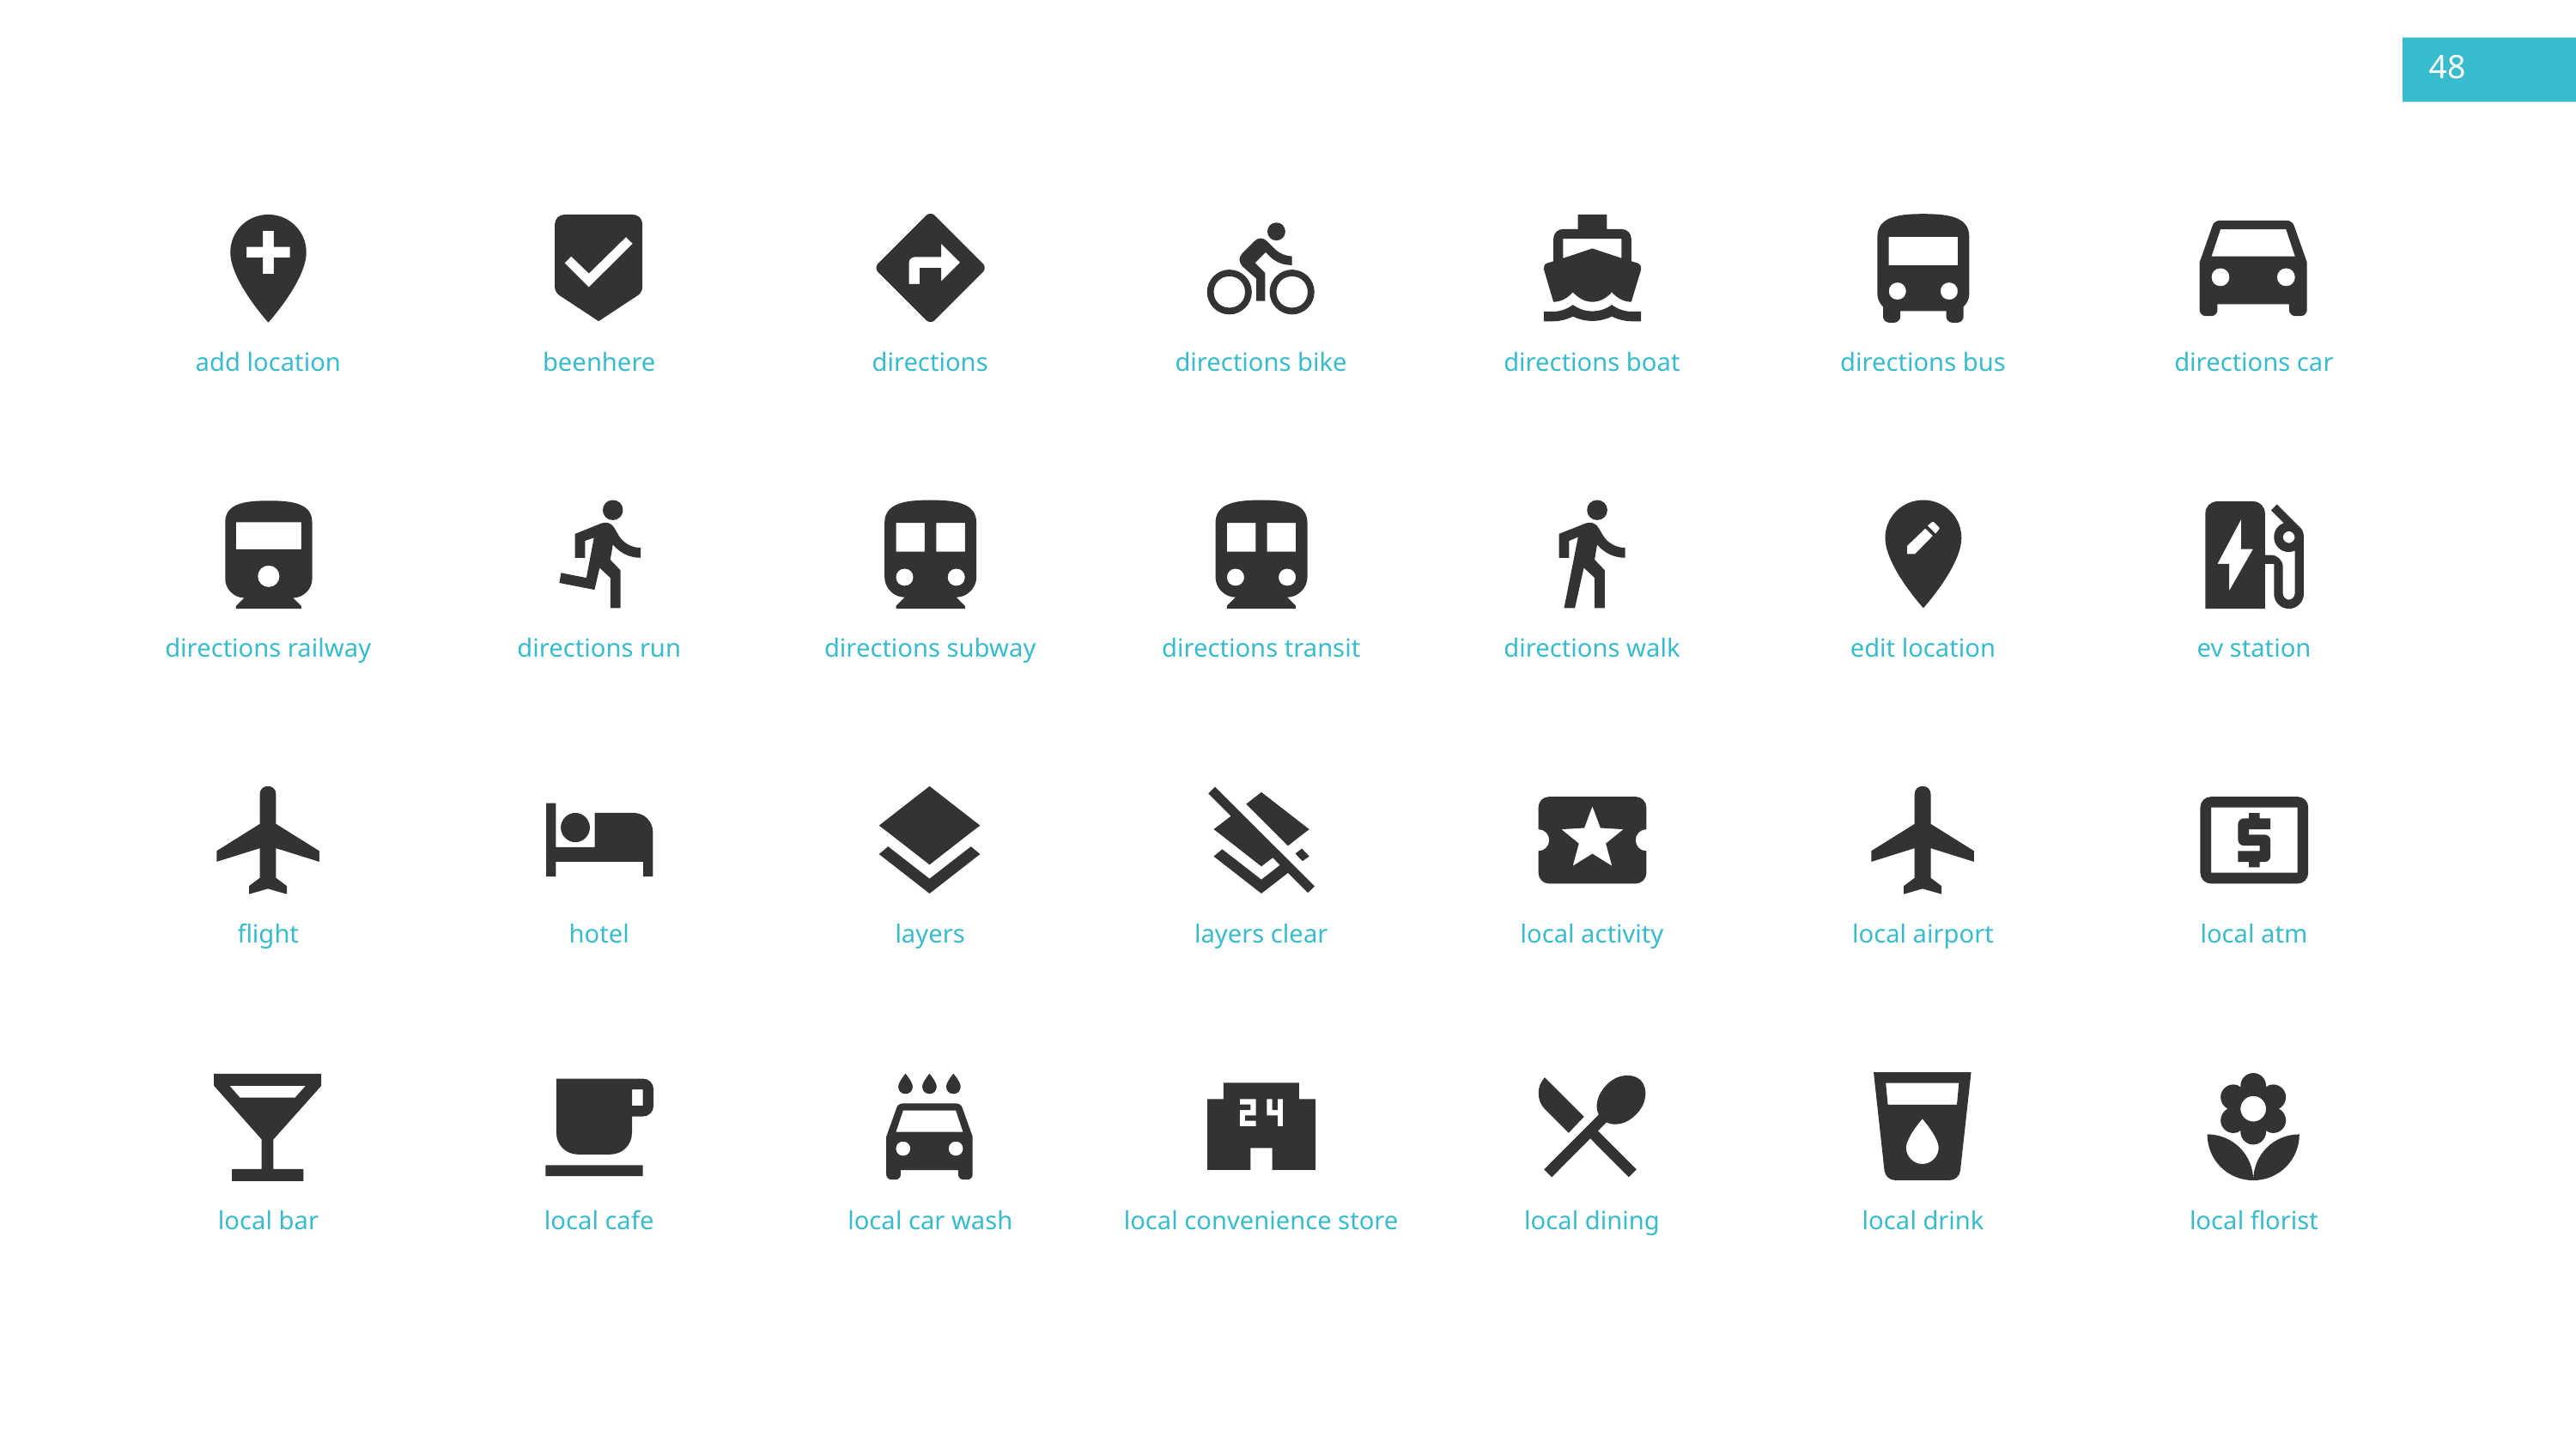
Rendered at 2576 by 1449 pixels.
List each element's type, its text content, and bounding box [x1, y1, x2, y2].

text_box [1269, 270, 1315, 315]
text_box layers [750, 912, 1082, 955]
text_box local florist [2075, 1197, 2433, 1241]
text_box [214, 1073, 322, 1181]
text_box [1208, 786, 1315, 894]
text_box [1239, 238, 1292, 301]
text_box [1538, 797, 1647, 884]
text_box directions bike [1082, 339, 1413, 383]
text_box [2199, 220, 2307, 317]
text_box directions [750, 339, 1082, 383]
text_box directions boat [1413, 339, 1744, 383]
text_box [546, 803, 653, 877]
text_box [556, 1078, 654, 1155]
text_box [1267, 222, 1285, 241]
text_box [922, 1073, 937, 1094]
slide_number 48 [2415, 35, 2502, 100]
text_box local dining [1413, 1197, 1744, 1241]
text_box [2207, 1134, 2300, 1181]
text_box [1543, 305, 1642, 322]
text_box [1877, 214, 1970, 323]
text_box [878, 846, 981, 894]
text_box [216, 785, 319, 894]
text_box flight [89, 912, 420, 955]
text_box [230, 214, 307, 323]
text_box layers clear [1082, 912, 1413, 955]
text_box [225, 500, 313, 609]
text_box [1207, 1082, 1316, 1170]
text_box local activity [1413, 912, 1744, 955]
text_box [1871, 785, 1974, 894]
text_box [545, 1165, 643, 1177]
text_box [886, 1103, 973, 1180]
text_box [1538, 1077, 1584, 1133]
text_box [1587, 500, 1607, 520]
text_box local atm [2075, 912, 2433, 955]
text_box ev station [2075, 626, 2433, 669]
text_box local drink [1744, 1197, 2075, 1241]
text_box [2200, 797, 2309, 884]
text_box add location [89, 339, 420, 383]
text_box [555, 214, 643, 322]
text_box [1544, 1075, 1646, 1178]
text_box [2205, 501, 2304, 609]
text_box local car wash [750, 1197, 1082, 1241]
text_box directions run [420, 626, 750, 669]
text_box directions subway [750, 626, 1082, 669]
text_box local cafe [420, 1197, 750, 1241]
text_box [1543, 214, 1642, 302]
text_box directions walk [1413, 626, 1744, 669]
text_box [2221, 1073, 2287, 1145]
text_box [884, 500, 977, 609]
text_box directions car [2075, 339, 2433, 383]
text_box hotel [420, 912, 750, 955]
text_box directions transit [1082, 626, 1413, 669]
text_box [898, 1073, 913, 1094]
text_box [1874, 1072, 1971, 1180]
text_box [876, 213, 985, 323]
text_box [1215, 500, 1308, 609]
text_box beenhere [420, 339, 750, 383]
text_box directions bus [1744, 339, 2075, 383]
text_box [559, 522, 641, 609]
text_box [945, 1073, 961, 1094]
text_box [1206, 270, 1252, 315]
text_box [1558, 522, 1625, 609]
text_box [878, 785, 981, 865]
text_box edit location [1744, 626, 2075, 669]
text_box local airport [1744, 912, 2075, 955]
text_box local bar [89, 1197, 420, 1241]
text_box local convenience store [1082, 1197, 1413, 1241]
text_box [602, 500, 623, 520]
text_box [1885, 500, 1962, 609]
text_box directions railway [89, 626, 420, 669]
